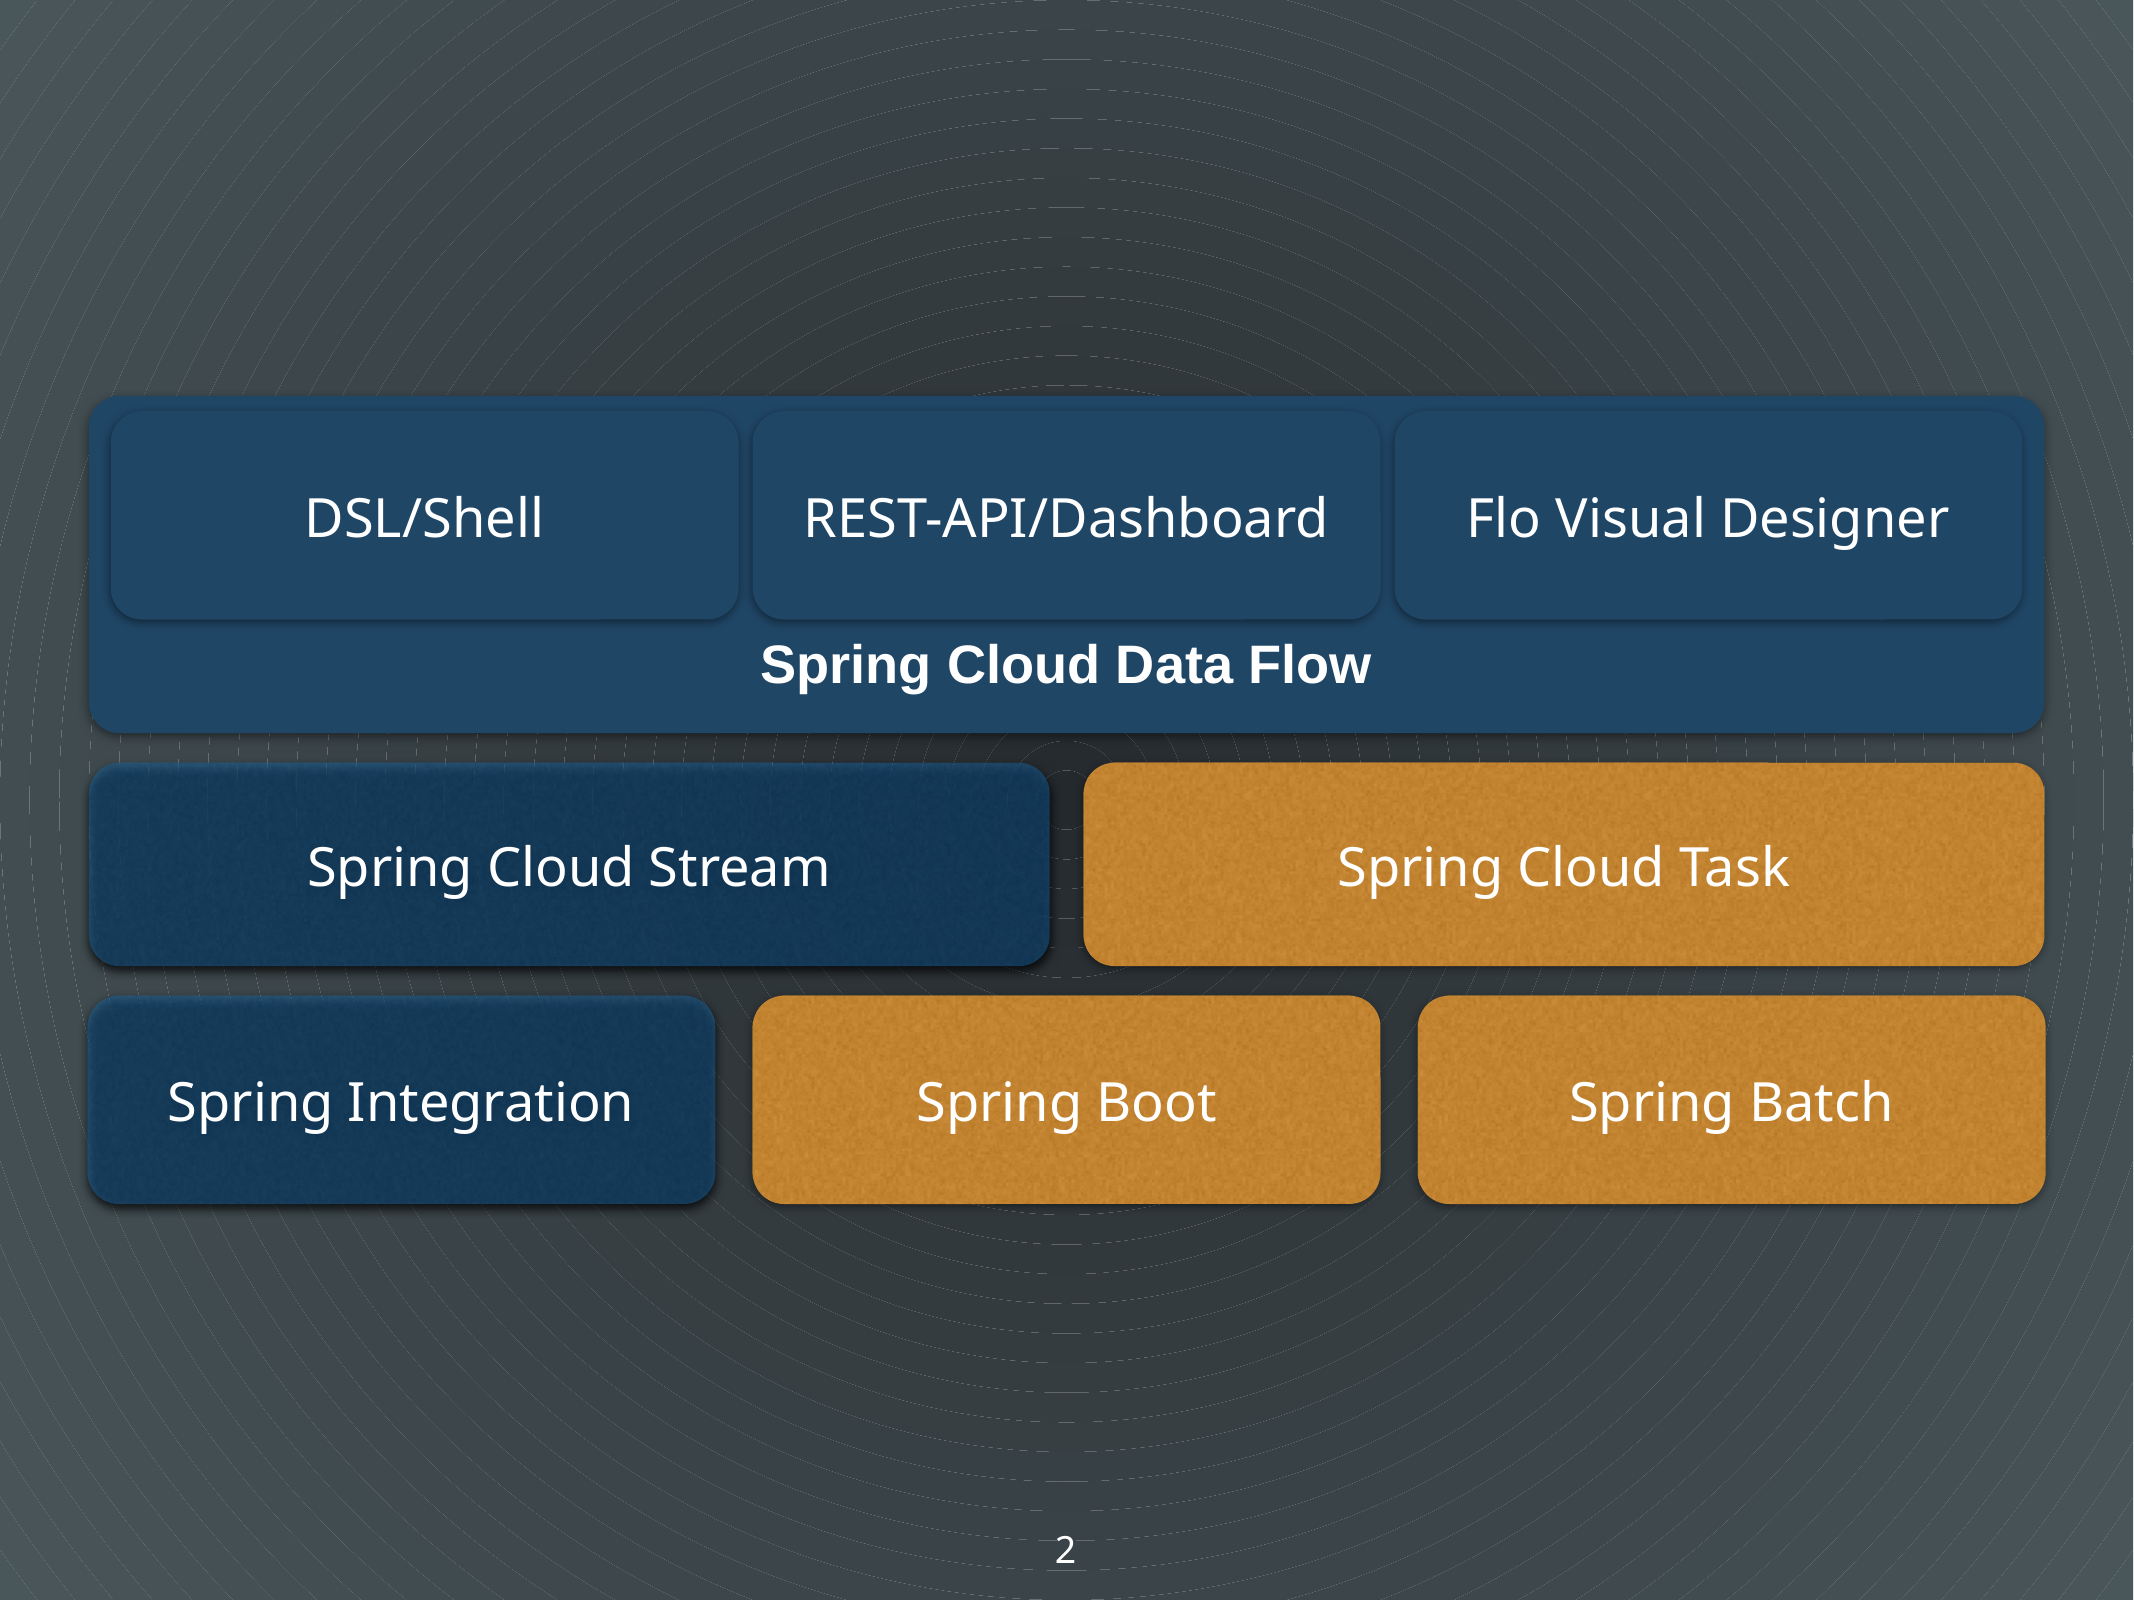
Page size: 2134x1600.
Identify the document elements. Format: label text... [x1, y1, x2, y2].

text_box Flo Visual Designer [1394, 411, 2023, 620]
text_box Spring Boot [752, 995, 1381, 1205]
text_box Spring Cloud Stream [88, 762, 1050, 967]
text_box Spring Batch [1417, 995, 2046, 1205]
text_box REST-API/Dashboard [752, 411, 1381, 620]
text_box Spring Cloud Data Flow [88, 395, 2045, 734]
text_box DSL/Shell [110, 411, 739, 620]
text_box Spring Integration [87, 995, 716, 1205]
slide_number 2 [1045, 1517, 1086, 1581]
text_box Spring Cloud Task [1083, 762, 2045, 967]
